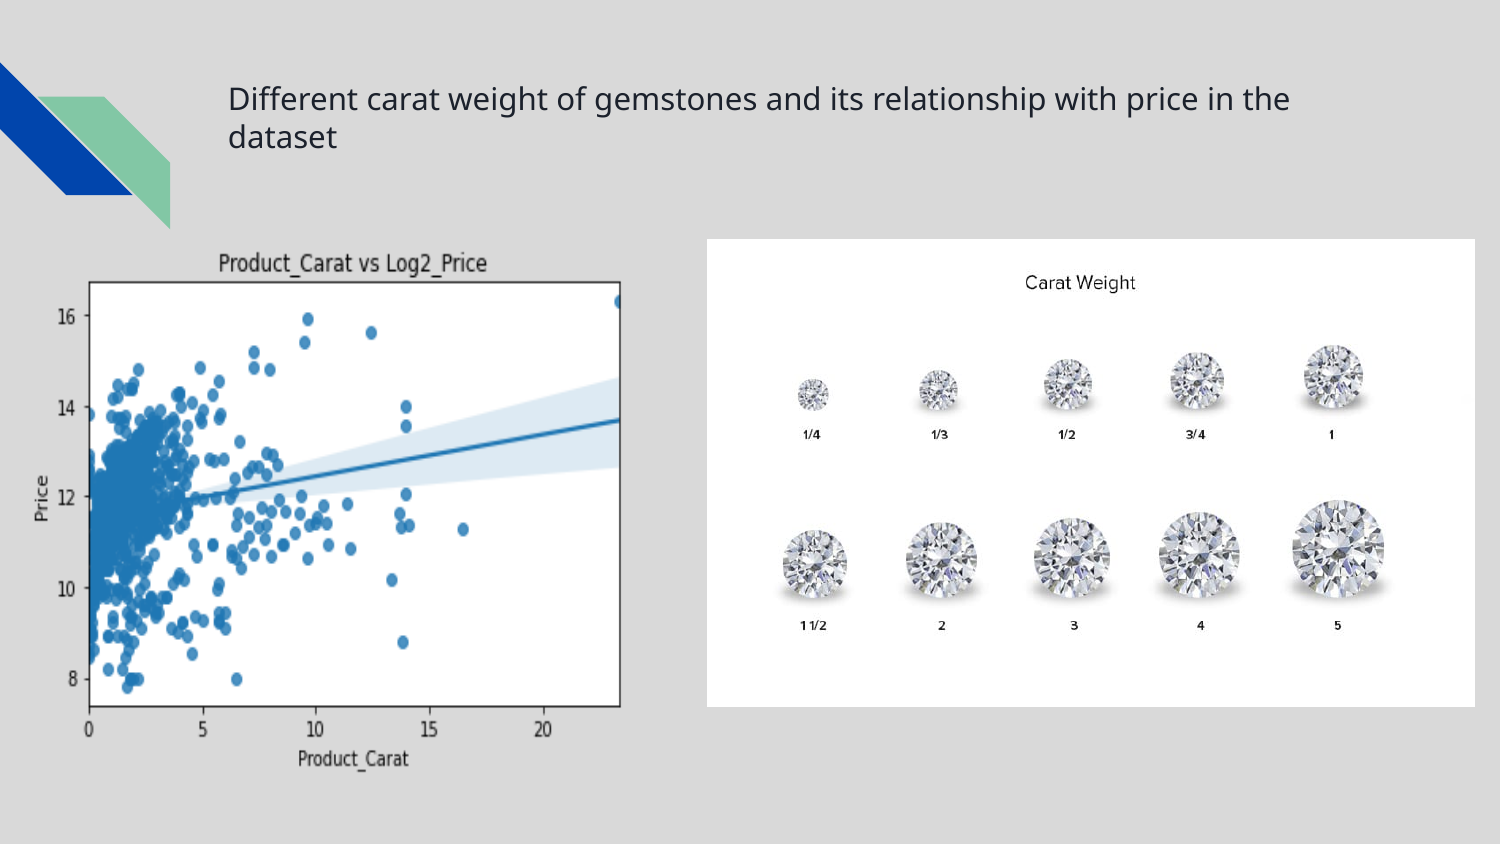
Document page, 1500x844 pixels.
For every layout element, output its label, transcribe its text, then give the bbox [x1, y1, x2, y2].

picture [24, 239, 629, 782]
title Different carat weight of gemstones and its relationship with price in the dataset [212, 64, 1368, 215]
picture [707, 239, 1476, 707]
